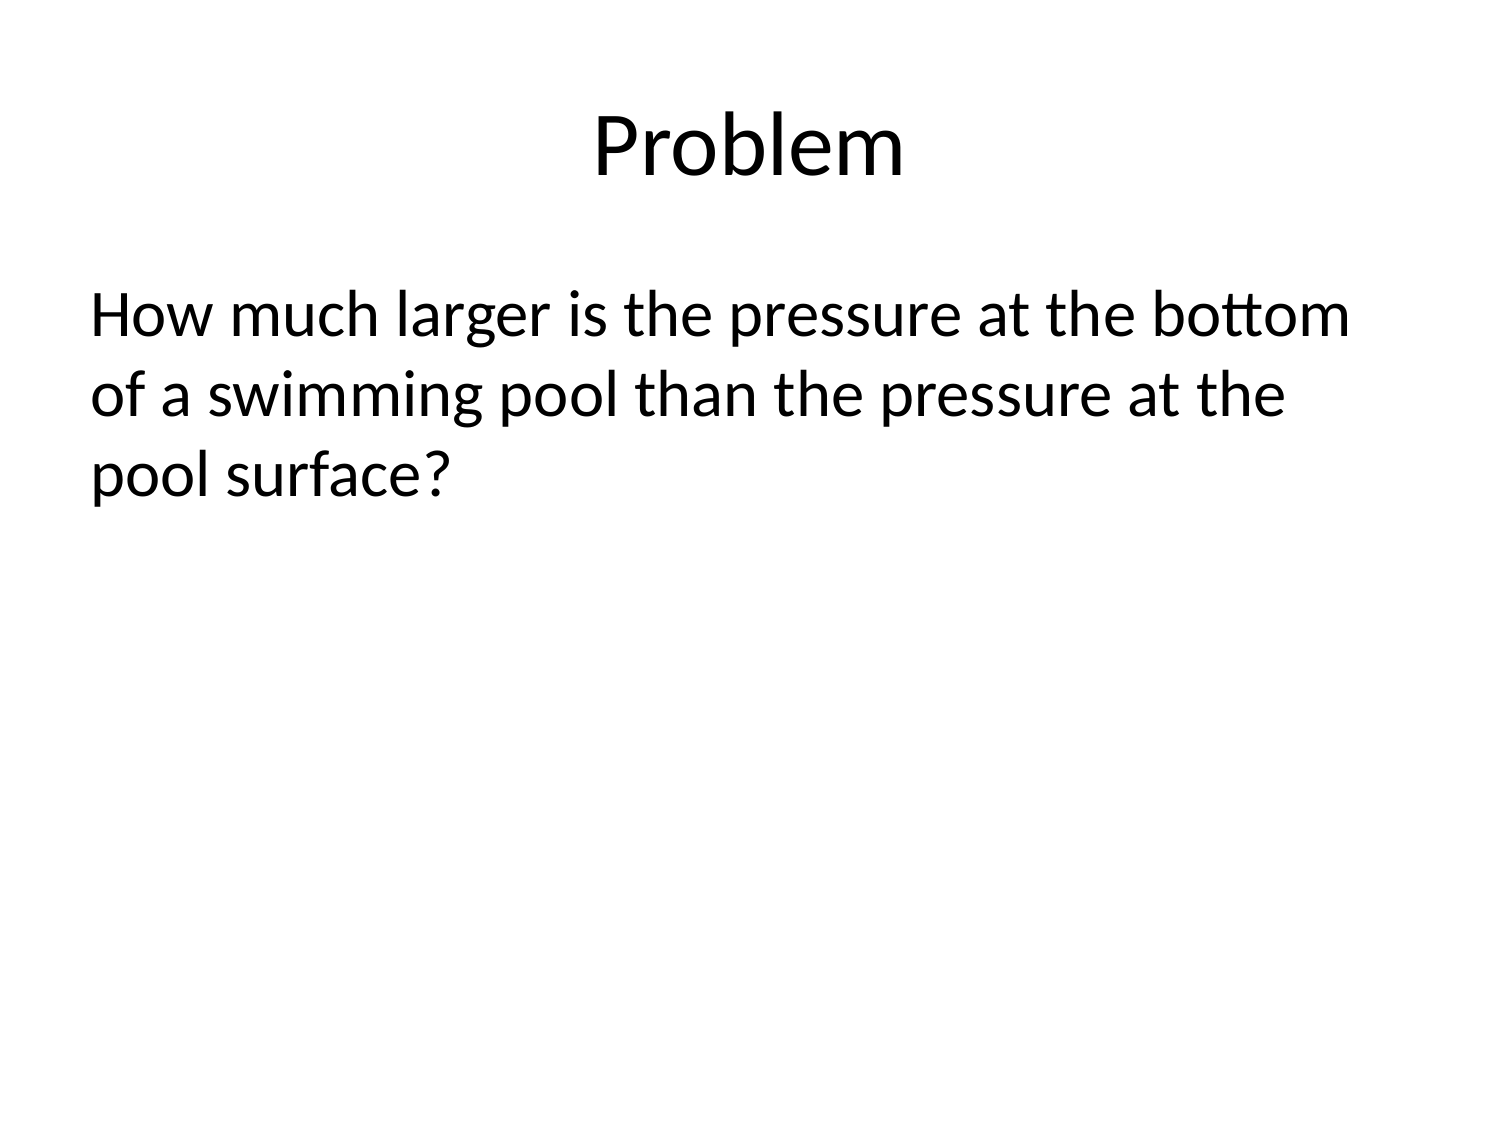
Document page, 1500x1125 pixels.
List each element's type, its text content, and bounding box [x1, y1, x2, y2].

title Problem [75, 45, 1425, 233]
list How much larger is the pressure at the bottom of a swimming pool than the pressure at the pool surface? [75, 262, 1425, 1005]
